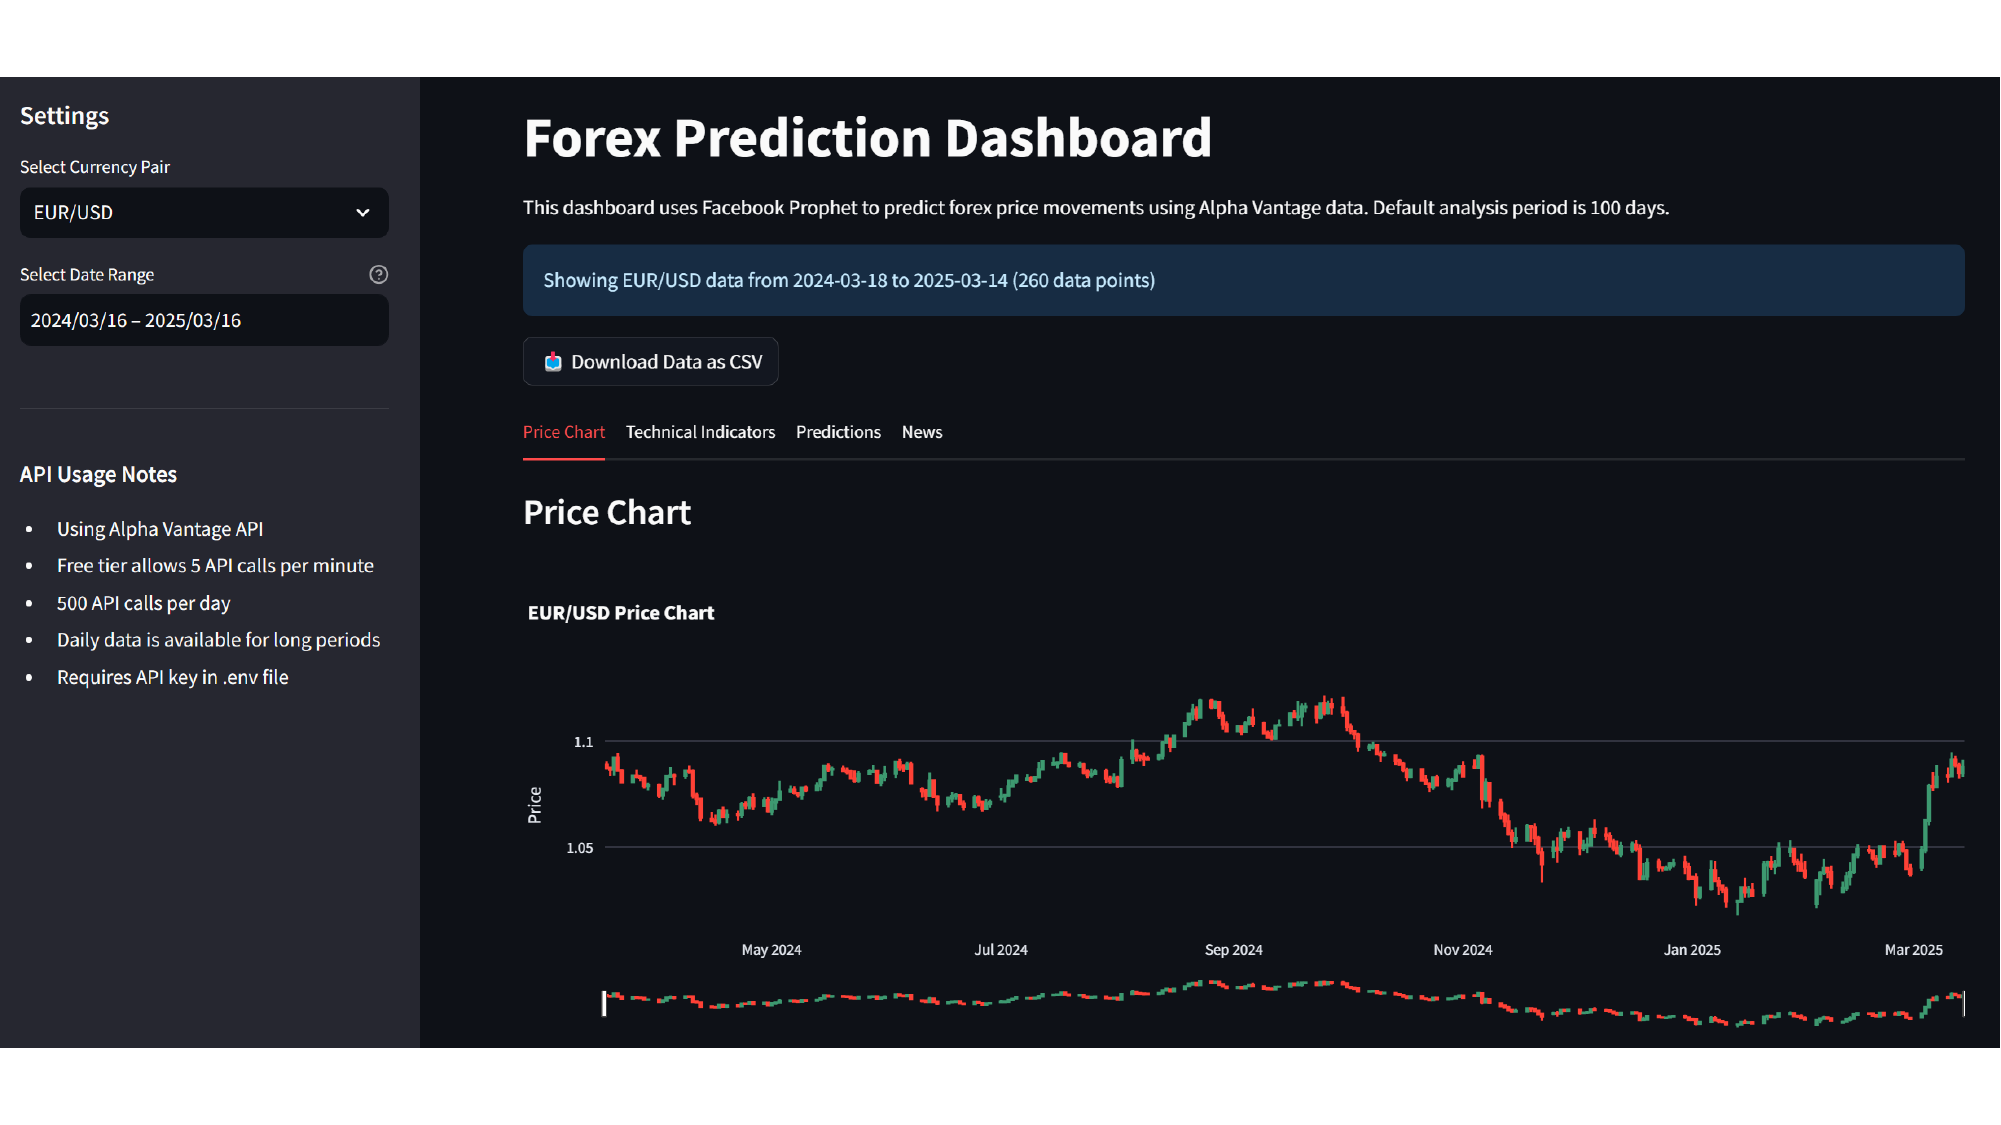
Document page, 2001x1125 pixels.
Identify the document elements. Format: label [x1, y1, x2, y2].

picture [0, 76, 2000, 1049]
